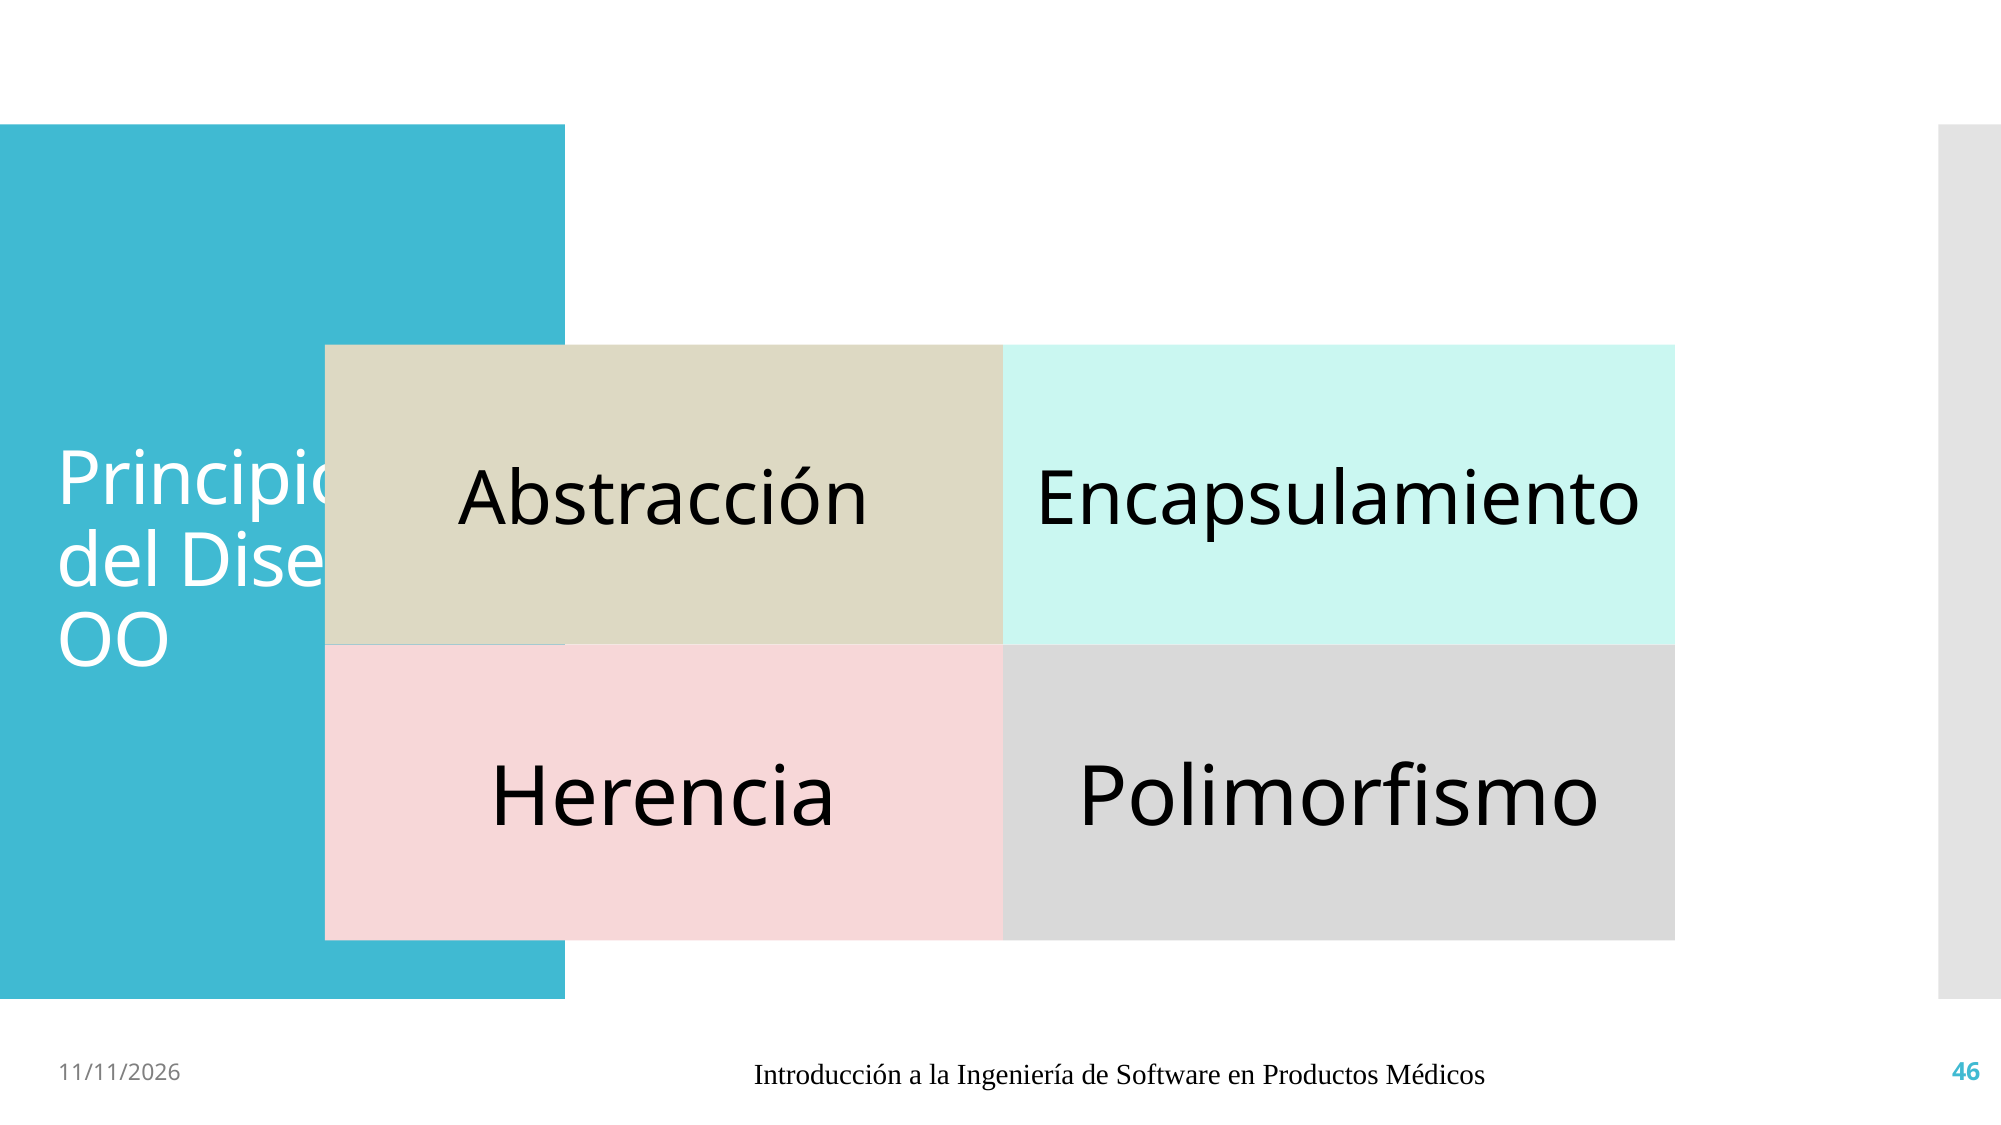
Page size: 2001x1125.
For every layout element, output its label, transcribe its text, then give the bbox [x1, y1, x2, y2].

text_box Abstracción [324, 344, 1002, 644]
slide_number 46 [1744, 1042, 1996, 1103]
text_box Polimorfismo [1002, 644, 1676, 941]
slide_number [43, 1042, 493, 1103]
text_box Herencia [324, 644, 1002, 941]
footer Introducción a la Ingeniería de Software en Productos Médicos [634, 1042, 1605, 1103]
text_box Encapsulamiento [1002, 344, 1676, 644]
title Principios del Diseño OO [41, 184, 525, 940]
